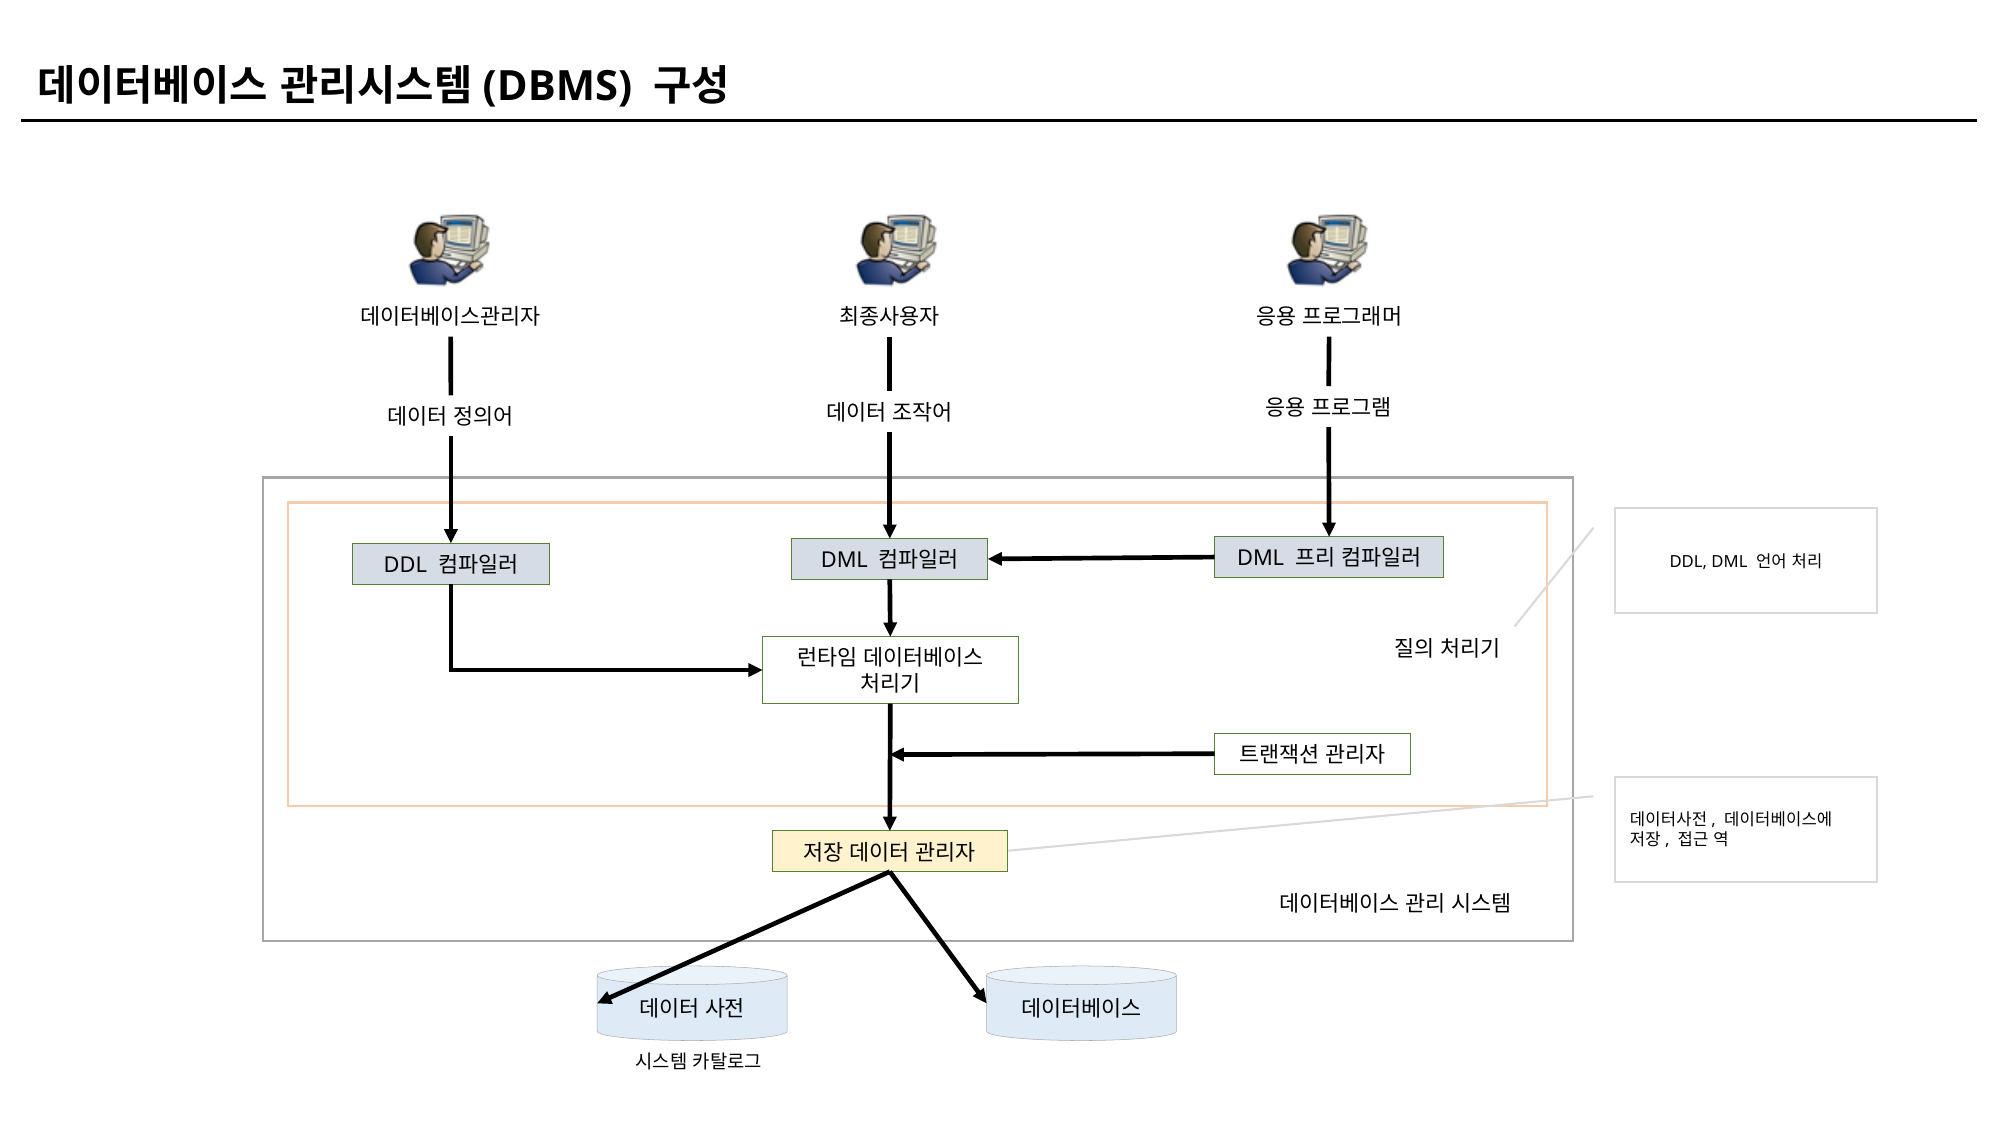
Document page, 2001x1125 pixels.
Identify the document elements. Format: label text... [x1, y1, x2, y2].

text_box 데이터사전, 데이터베이스에 저장, 접근 역 [1614, 776, 1878, 883]
text_box DDL, DML 언어 처리 [1513, 527, 1595, 627]
text_box 데이터사전, 데이터베이스에 저장, 접근 역 [1008, 795, 1594, 852]
text_box [287, 501, 1548, 807]
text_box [783, 204, 996, 338]
text_box 데이터 조작어 [791, 390, 988, 432]
text_box 데이터베이스 [985, 964, 1178, 1042]
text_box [1214, 204, 1444, 338]
text_box 응용 프로그램 [1230, 386, 1427, 428]
text_box 데이터 정의어 [352, 395, 550, 437]
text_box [336, 204, 566, 338]
text_box 데이터베이스 관리 시스템 [1243, 882, 1548, 924]
text_box 시스템 카탈로그 [614, 1042, 784, 1080]
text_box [563, 471, 650, 784]
text_box 데이터 사전 [595, 964, 789, 1042]
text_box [692, 872, 889, 966]
text_box [262, 476, 1574, 942]
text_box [889, 872, 1082, 966]
text_box 데이터베이스 관리시스템(DBMS) 구성 [22, 51, 1390, 117]
text_box 질의 처리기 [1349, 627, 1546, 669]
text_box DDL, DML 언어 처리 [1614, 507, 1878, 614]
